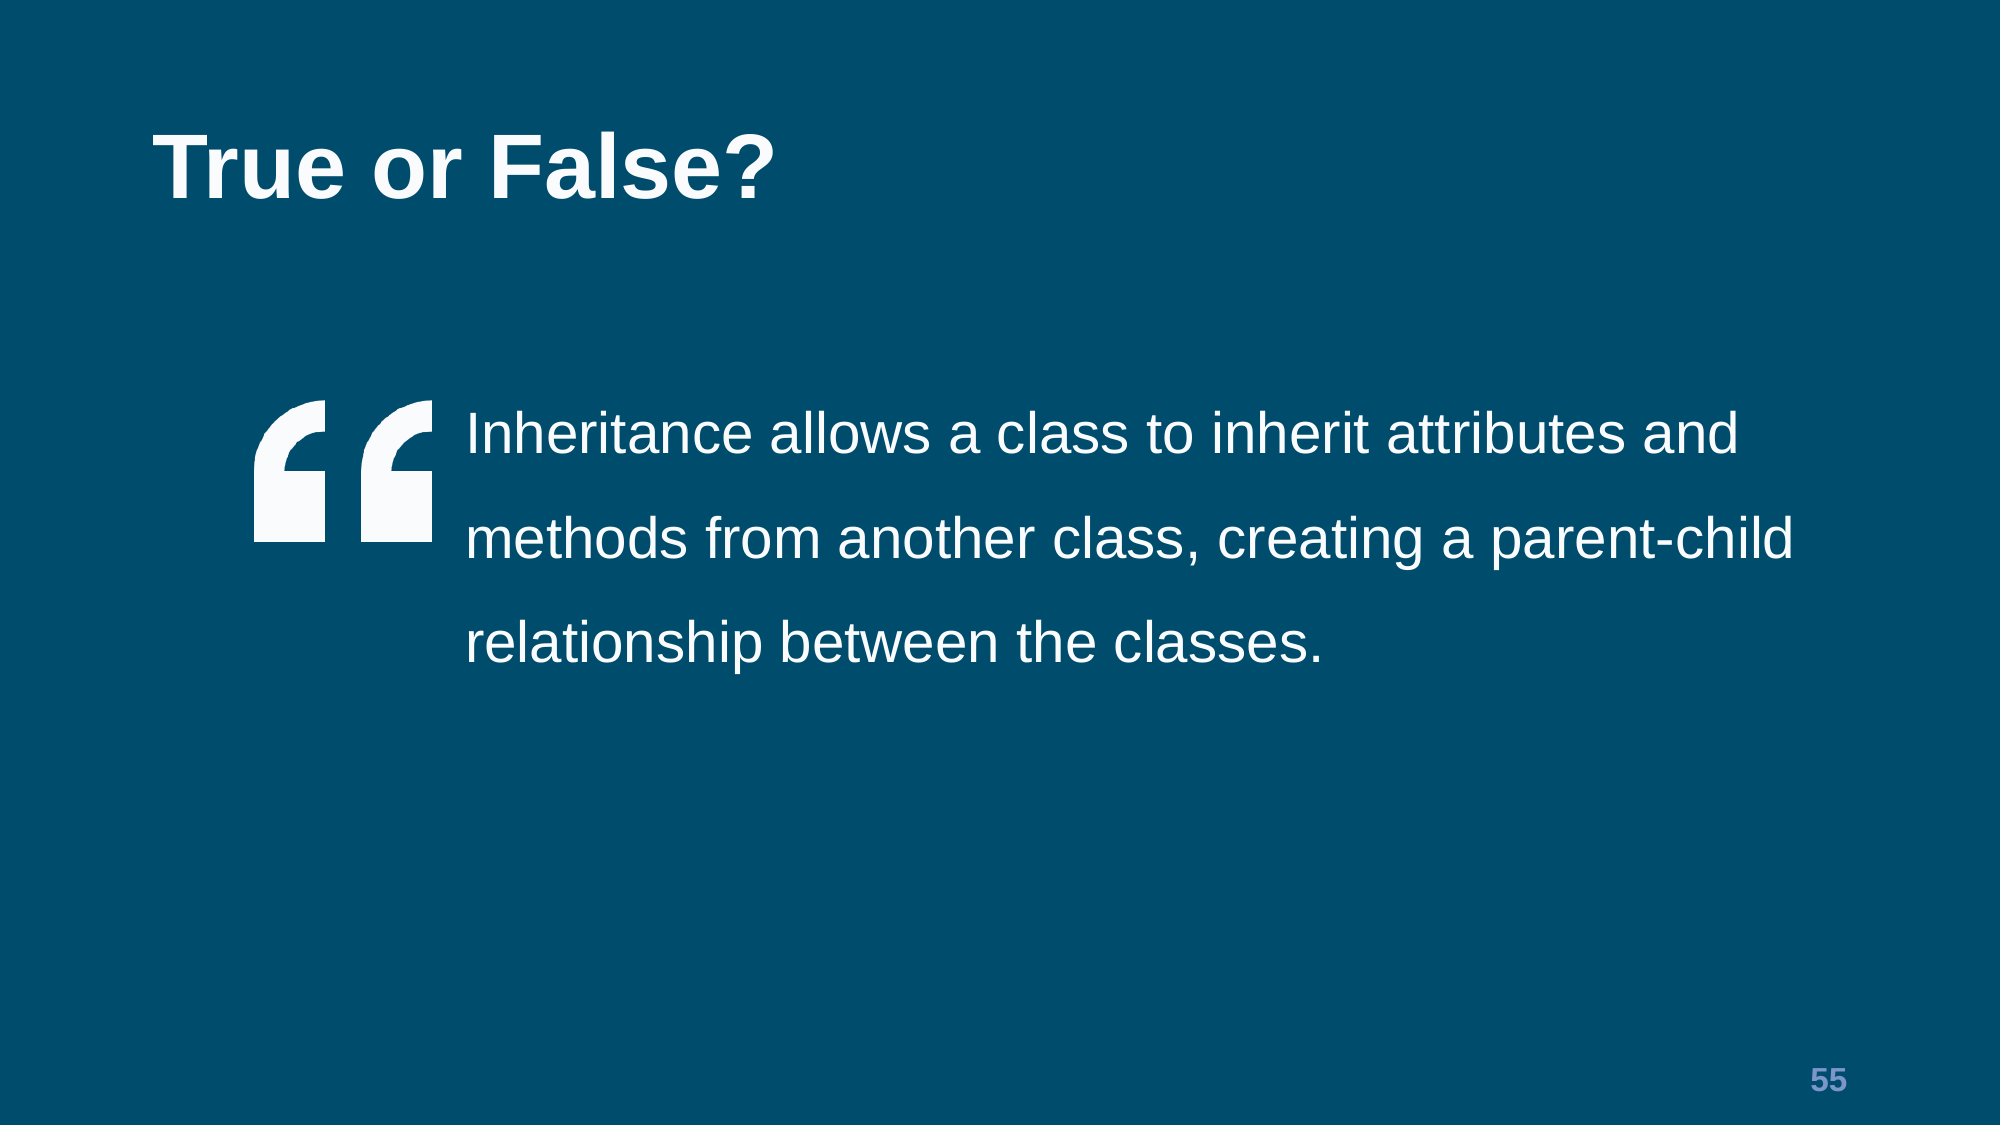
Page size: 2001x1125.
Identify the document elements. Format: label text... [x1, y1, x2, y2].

picture [255, 401, 324, 541]
picture [362, 401, 431, 541]
title True or False? [137, 59, 1863, 278]
slide_number 55 [1412, 1047, 1863, 1108]
list Inheritance allows a class to inherit attributes and methods from another class, creating a parent-child relationship between the classes. [450, 352, 1863, 975]
